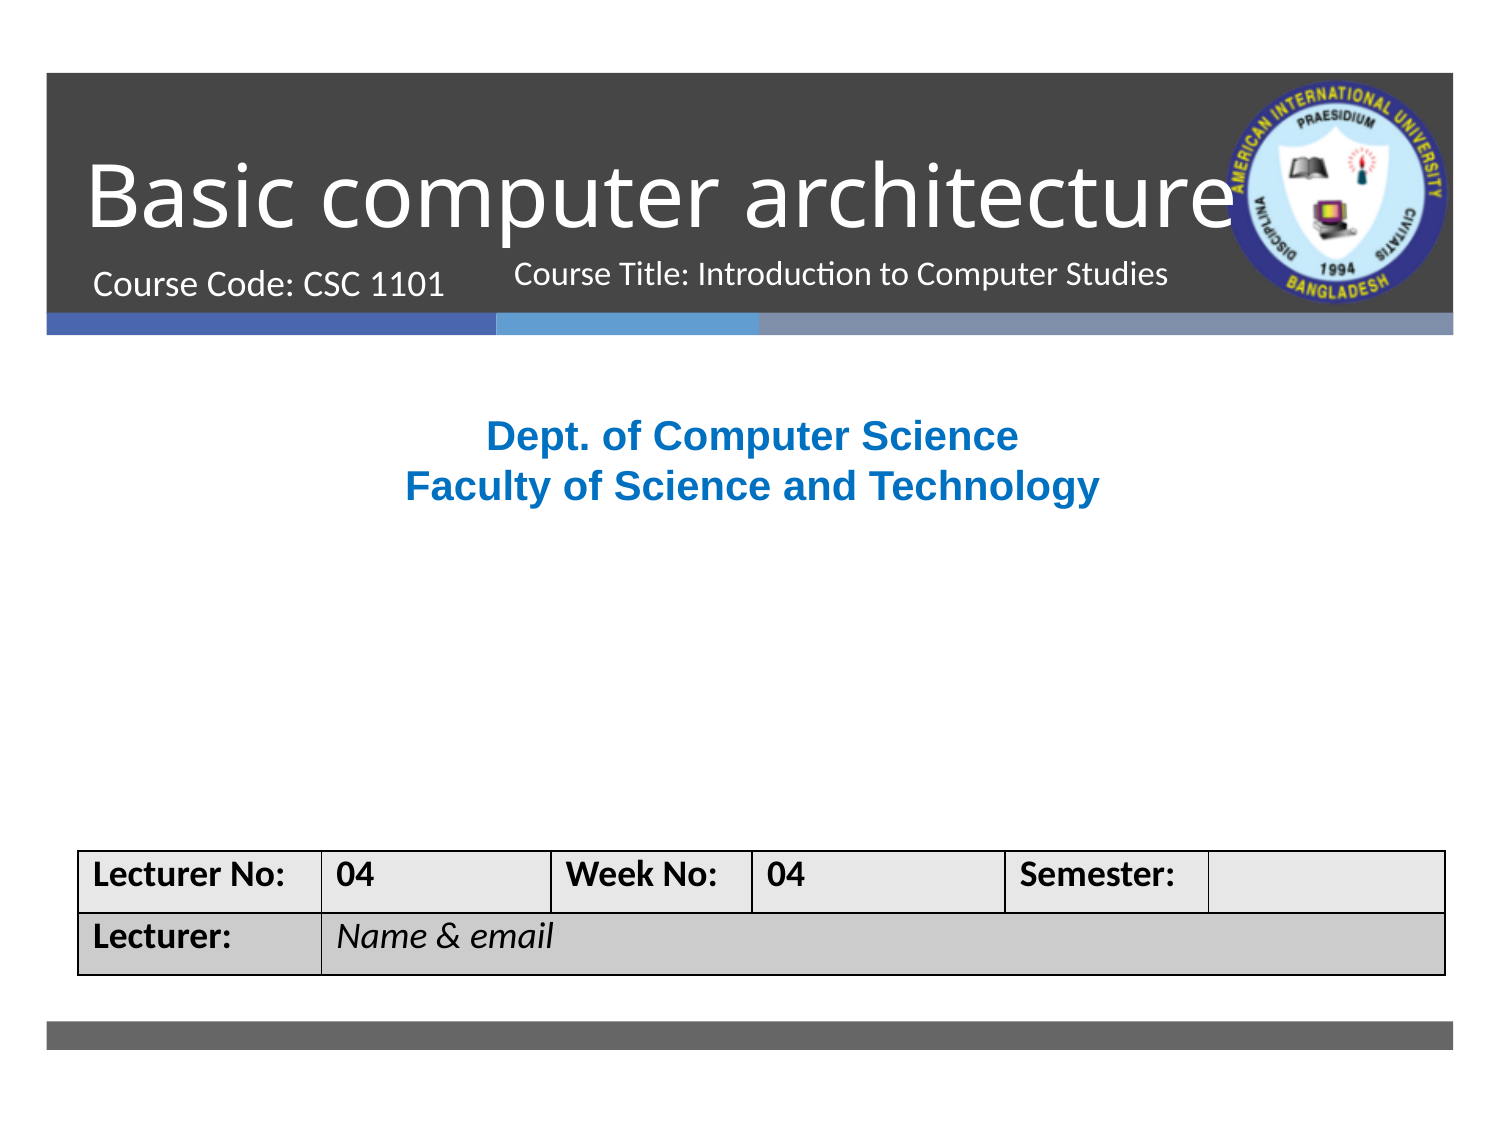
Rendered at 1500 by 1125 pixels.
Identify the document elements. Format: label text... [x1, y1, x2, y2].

text_box Course Title: Introduction to Computer Studies [499, 252, 1228, 332]
subtitle Course Code: CSC 1101 [78, 251, 536, 331]
table_cell Lecturer: [79, 914, 321, 974]
table_header Week No: [552, 852, 751, 912]
title Basic computer architecture [69, 73, 1351, 253]
table_header Semester: [1006, 852, 1208, 912]
picture [1228, 75, 1454, 310]
text_box Dept. of Computer Science Faculty of Science and Technology [12, 401, 1493, 517]
table_header Lecturer No: [79, 852, 321, 912]
table_header 04 [322, 852, 550, 912]
table_header [1209, 852, 1444, 912]
table_header 04 [753, 852, 1004, 912]
table_cell Name & email [322, 914, 1444, 974]
